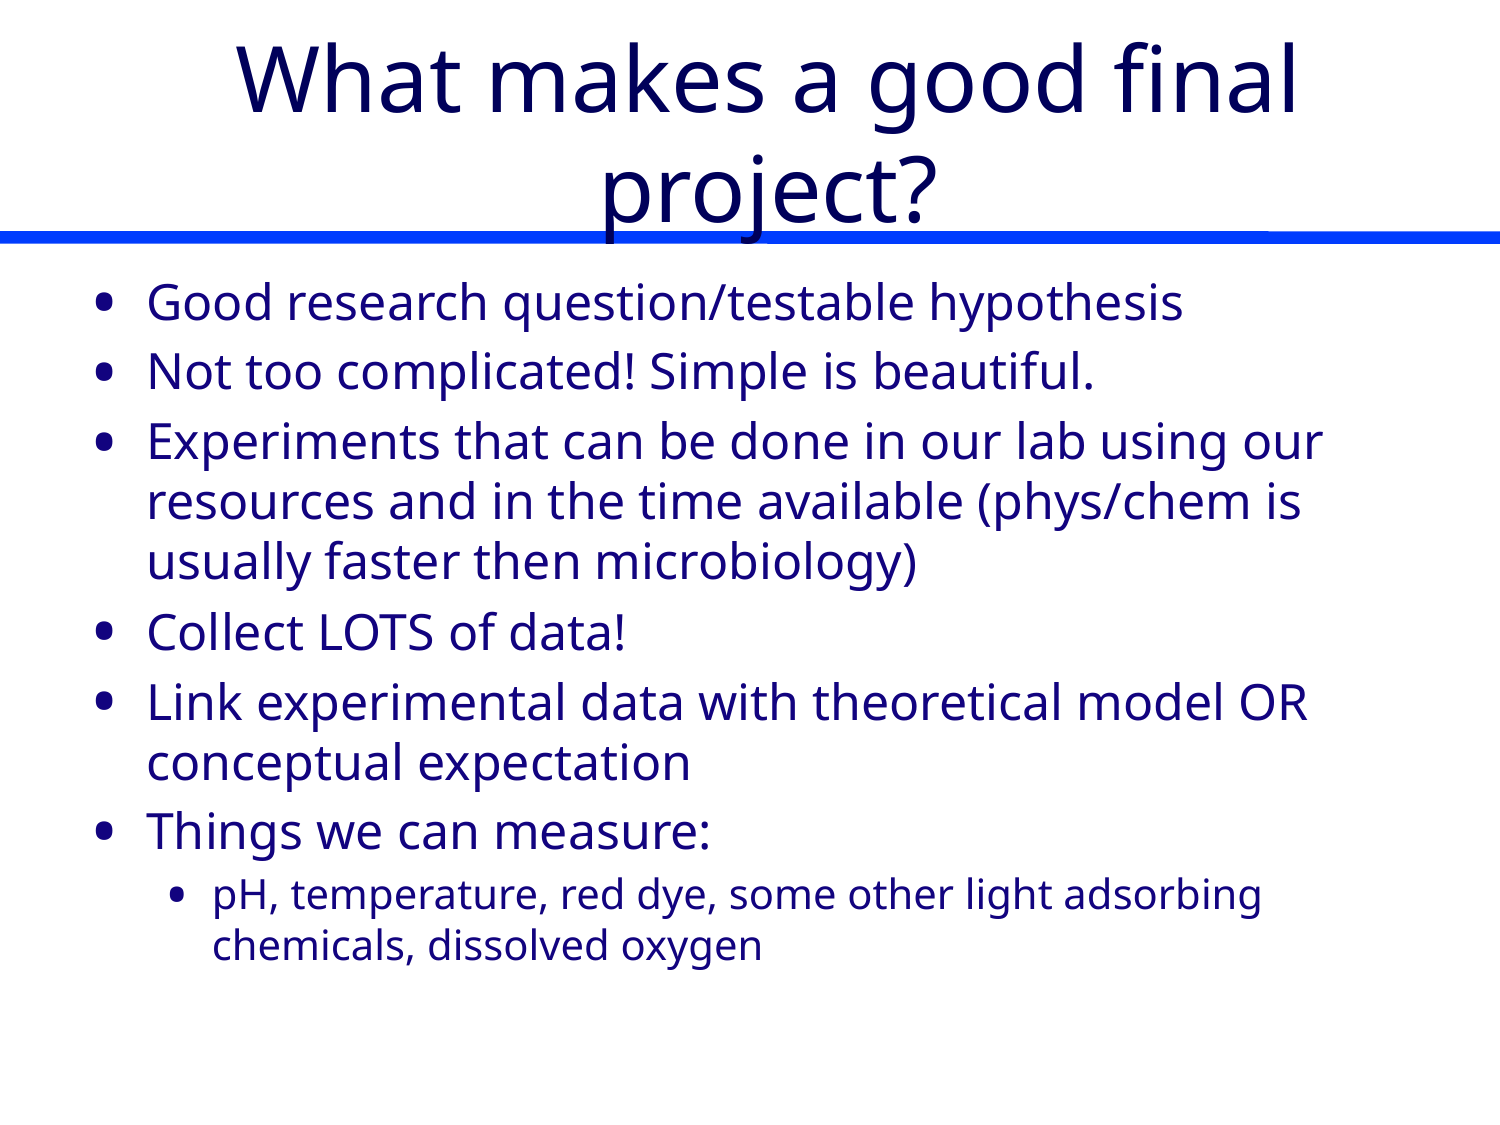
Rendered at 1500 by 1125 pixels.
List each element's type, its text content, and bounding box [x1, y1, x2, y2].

title What makes a good final project? [75, 37, 1463, 225]
list Good research question/testable hypothesis Not too complicated! Simple is beautiful. Experiments that can be done in our lab using our resources and in the time available (phys/chem is usually faster then microbiology) Collect LOTS of data! Link experimental data with theoretical model OR conceptual expectation Things we can measure: pH, temperature, red dye, some other light adsorbing chemicals, dissolved oxygen [74, 262, 1426, 1006]
